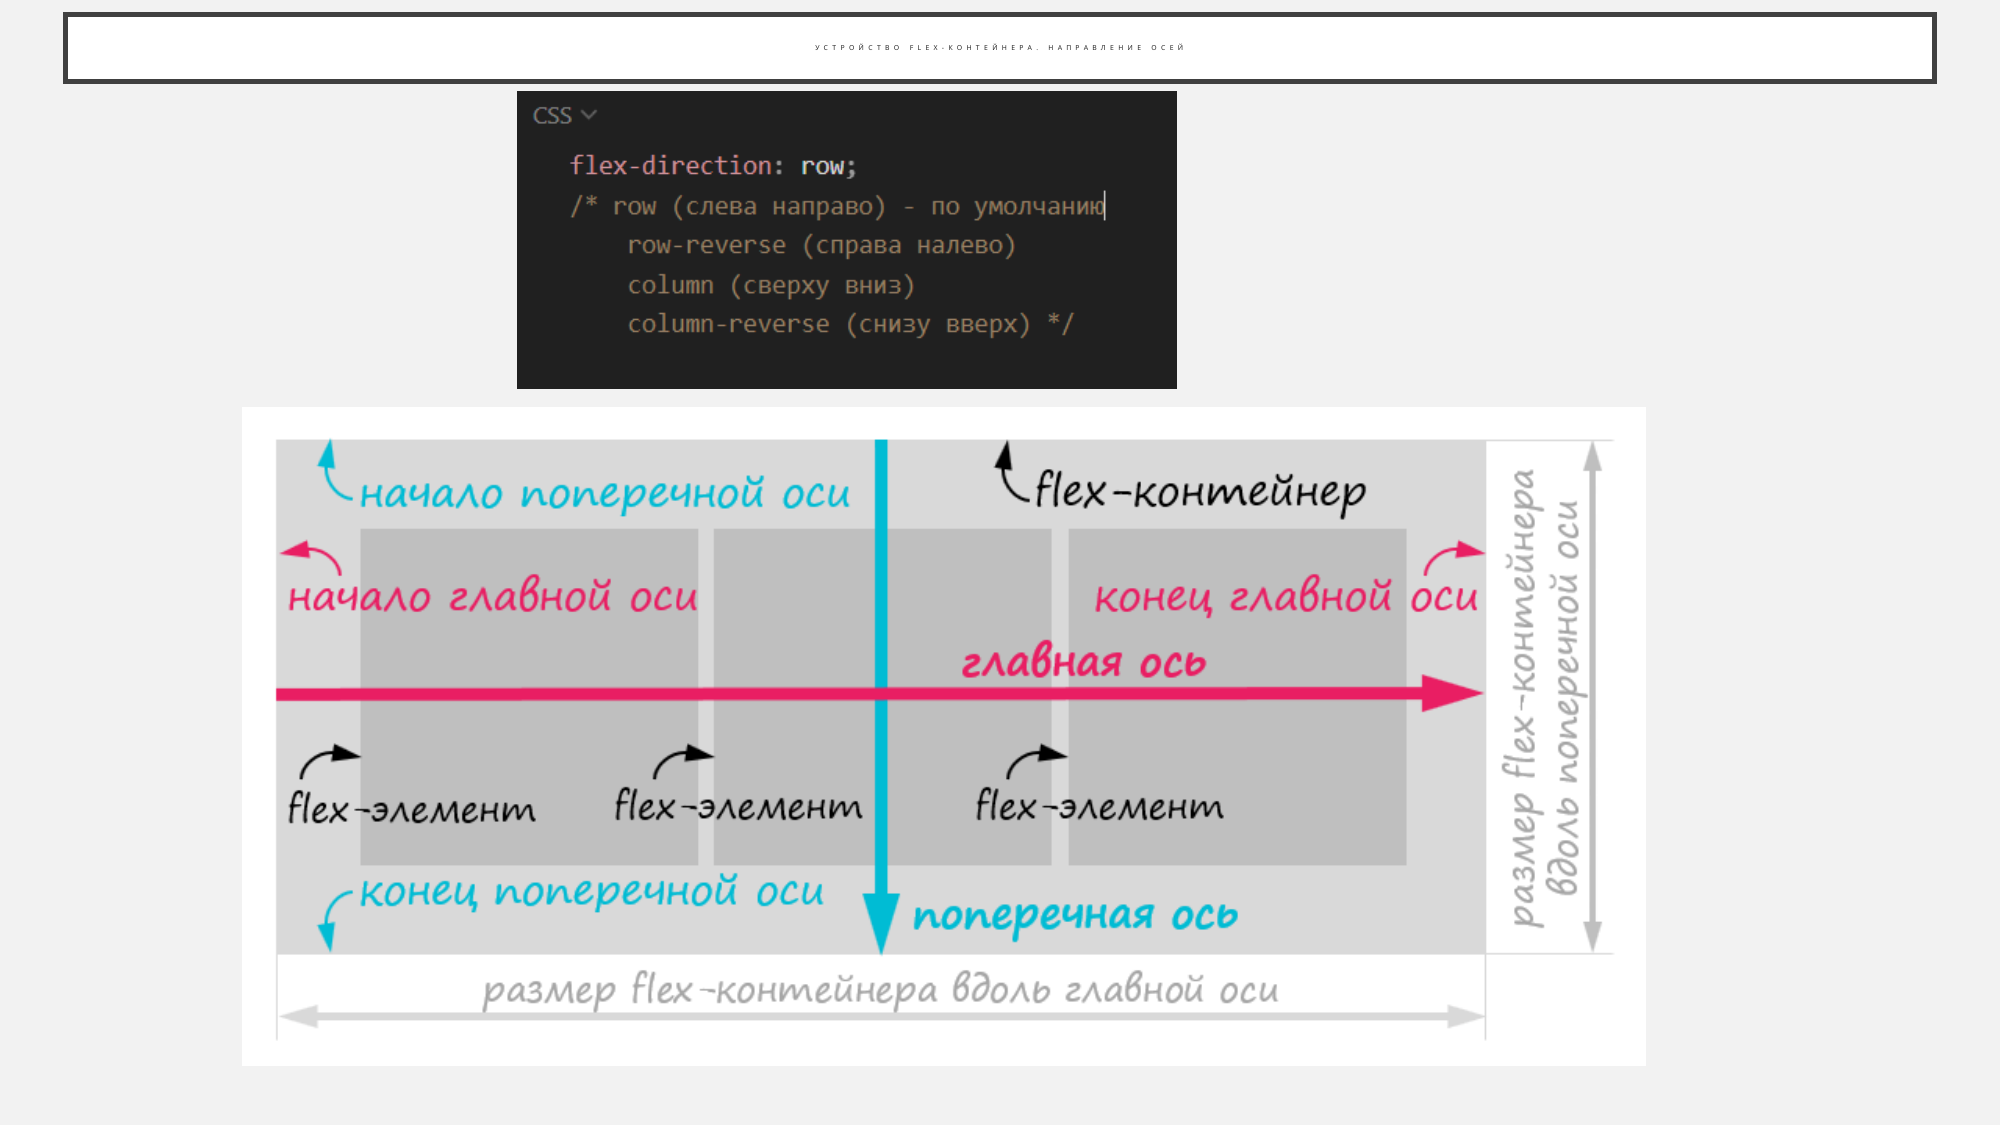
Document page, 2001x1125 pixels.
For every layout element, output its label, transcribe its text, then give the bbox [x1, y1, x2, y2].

picture [517, 91, 1177, 389]
picture [242, 407, 1646, 1066]
title Устройство flex-контейнера. Направление осей [63, 12, 1937, 84]
